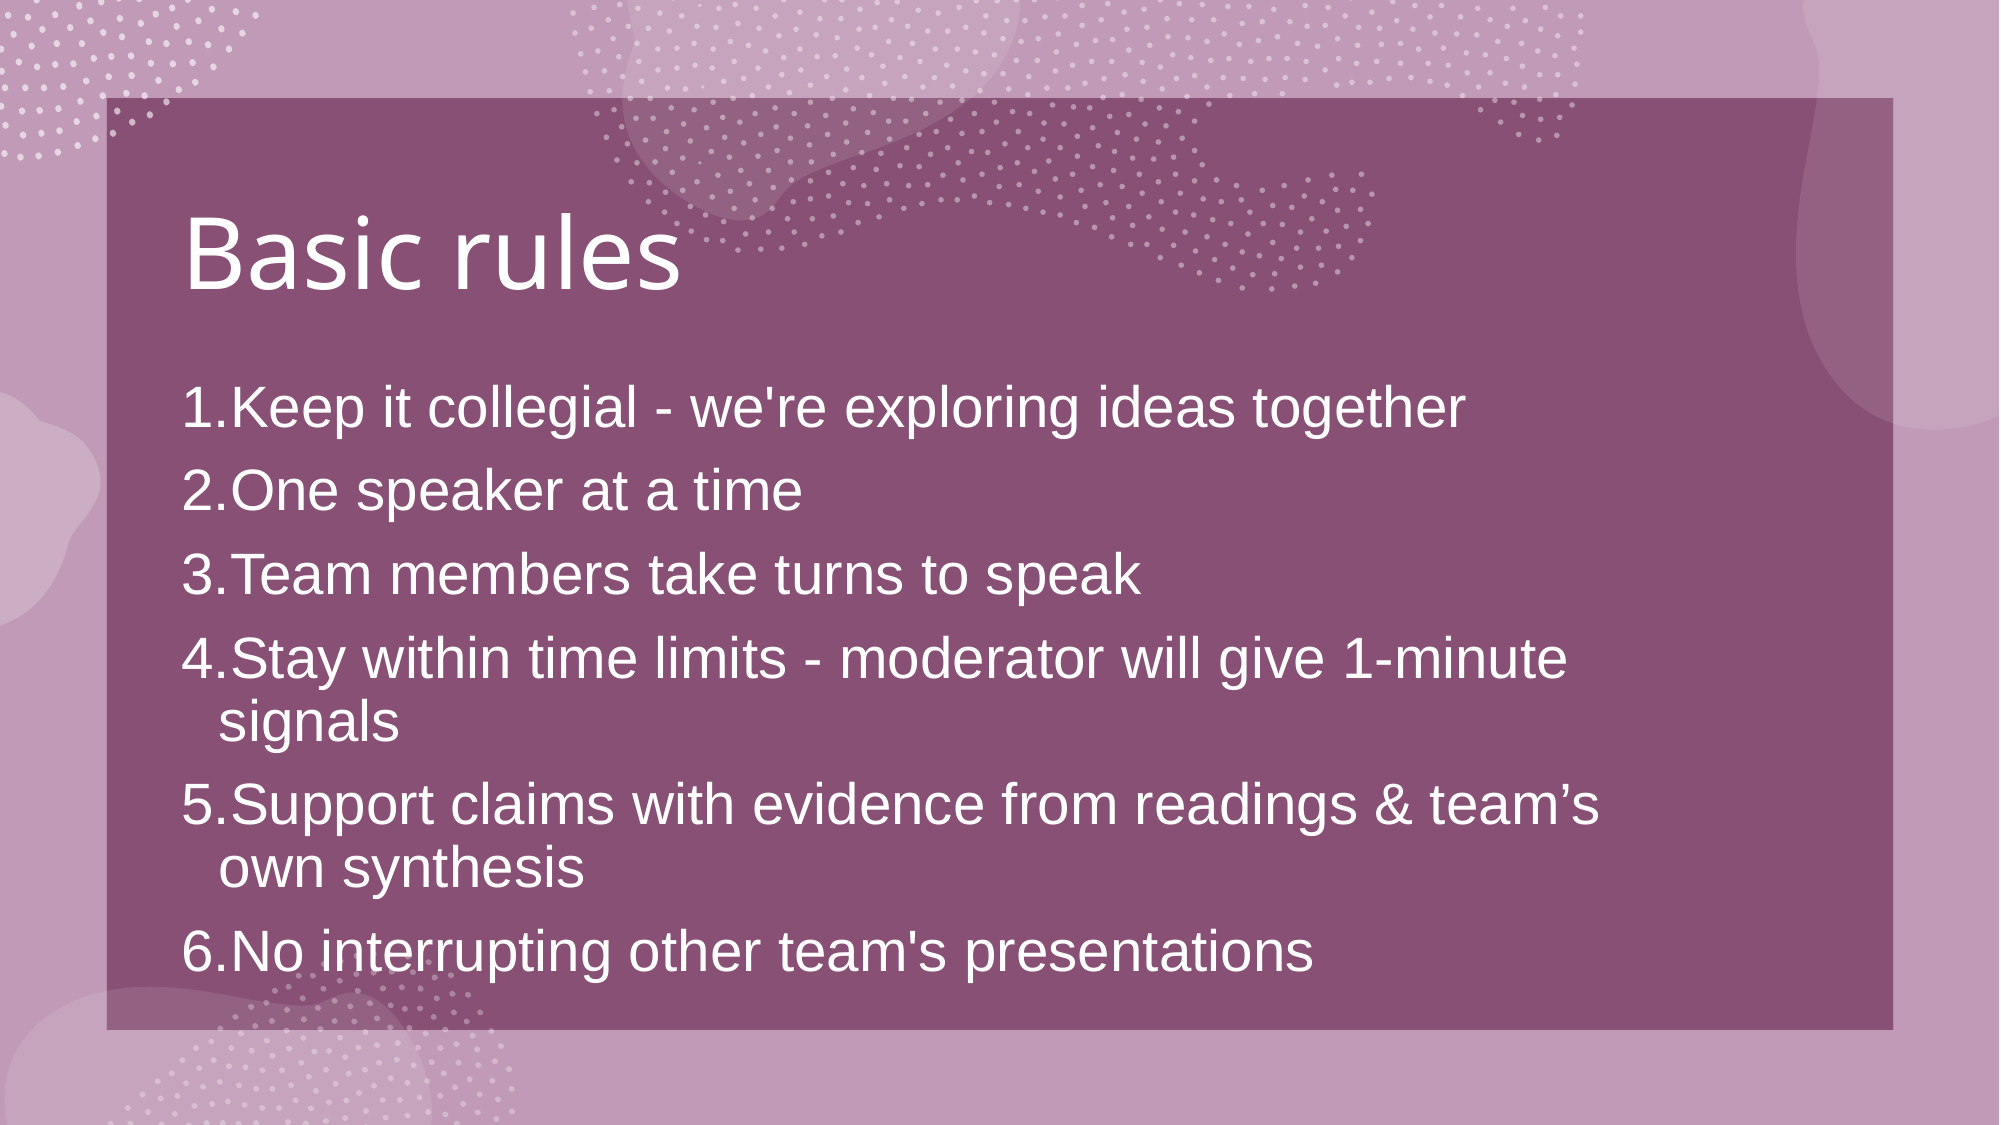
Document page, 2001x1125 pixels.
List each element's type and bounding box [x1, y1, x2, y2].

text_box [0, 0, 2000, 1125]
